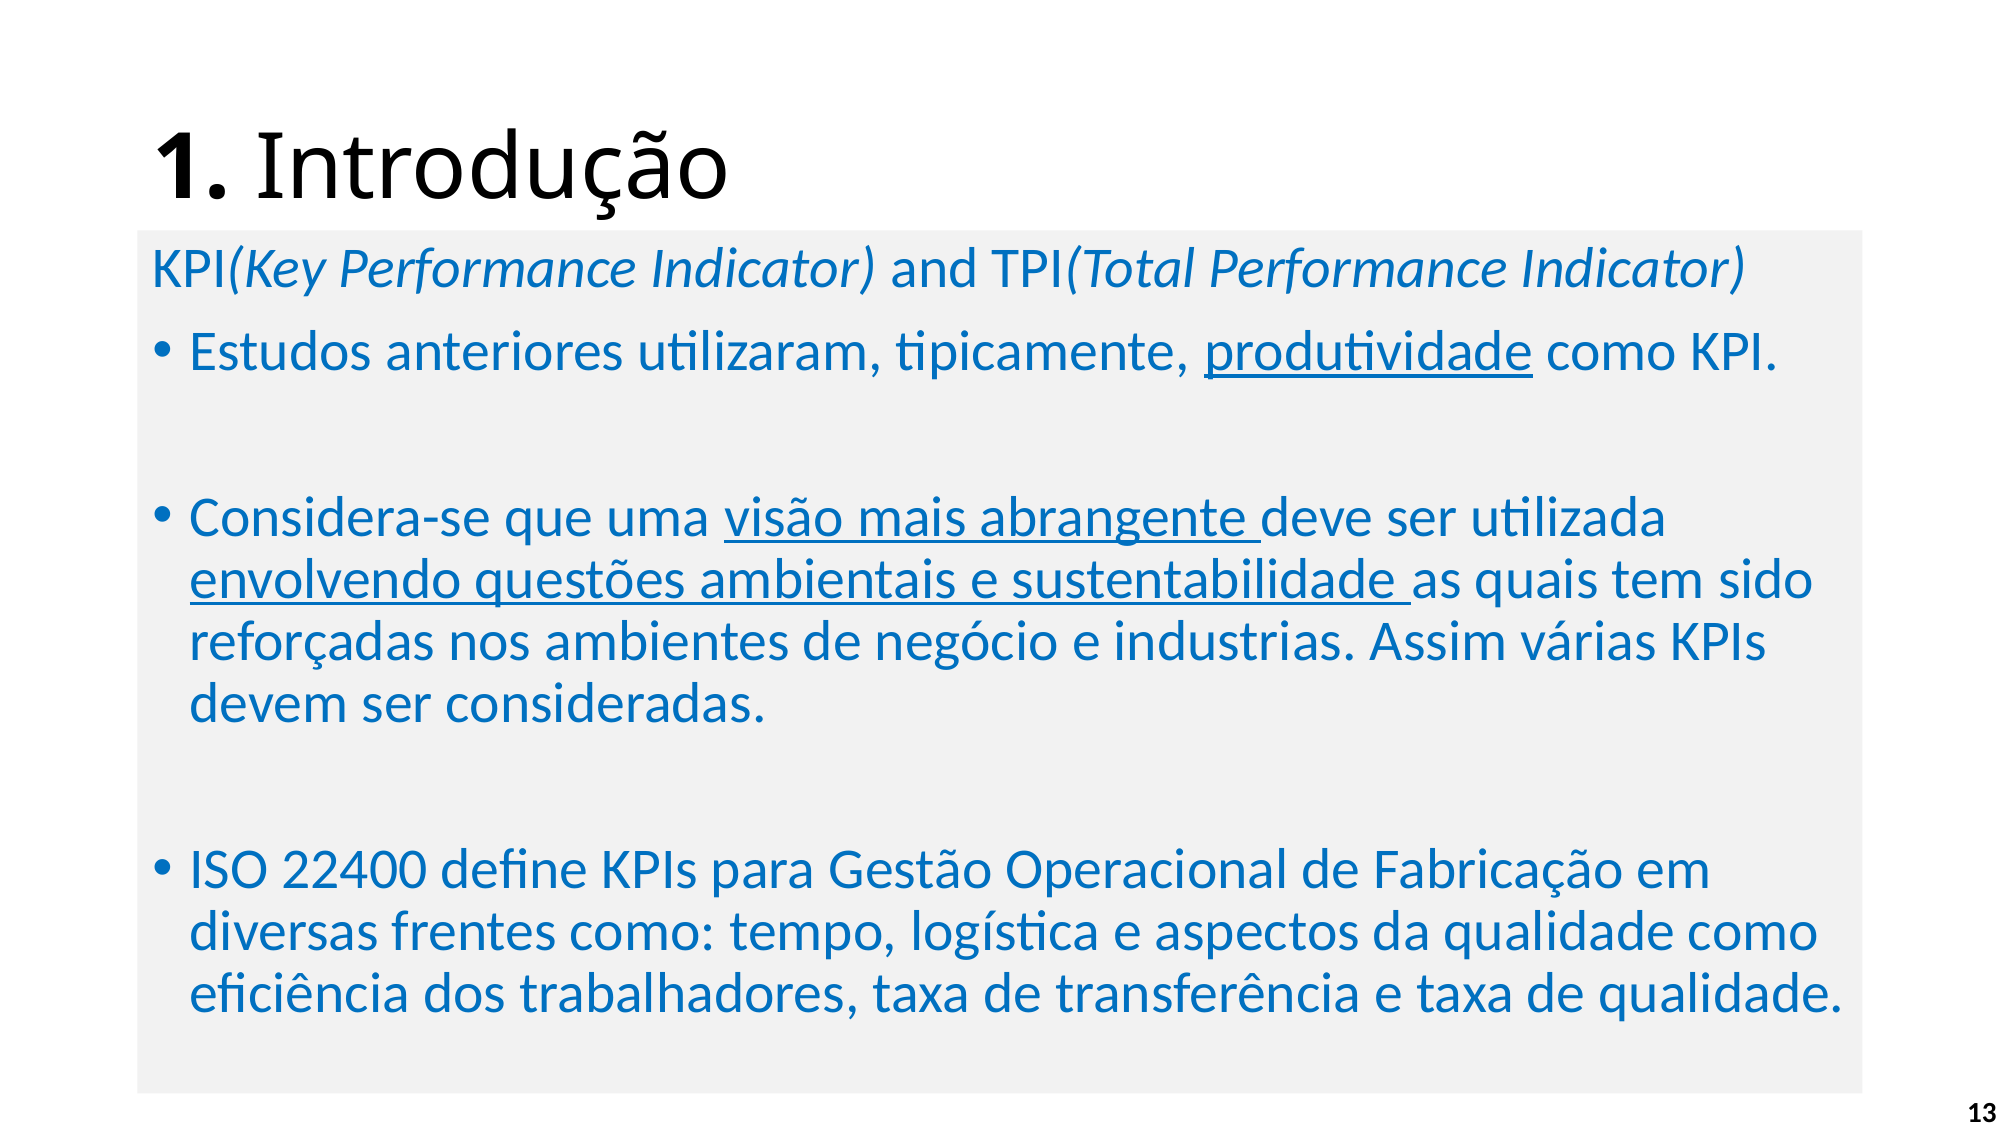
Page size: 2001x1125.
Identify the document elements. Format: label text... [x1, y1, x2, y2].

title 1. Introdução [137, 59, 1863, 230]
list KPI(Key Performance Indicator) and TPI(Total Performance Indicator) Estudos anteriores utilizaram, tipicamente, produtividade como KPI. Considera-se que uma visão mais abrangente deve ser utilizada envolvendo questões ambientais e sustentabilidade as quais tem sido reforçadas nos ambientes de negócio e industrias. Assim várias KPIs devem ser consideradas. ISO 22400 define KPIs para Gestão Operacional de Fabricação em diversas frentes como: tempo, logística e aspectos da qualidade como eficiência dos trabalhadores, taxa de transferência e taxa de qualidade. [137, 230, 1863, 1094]
